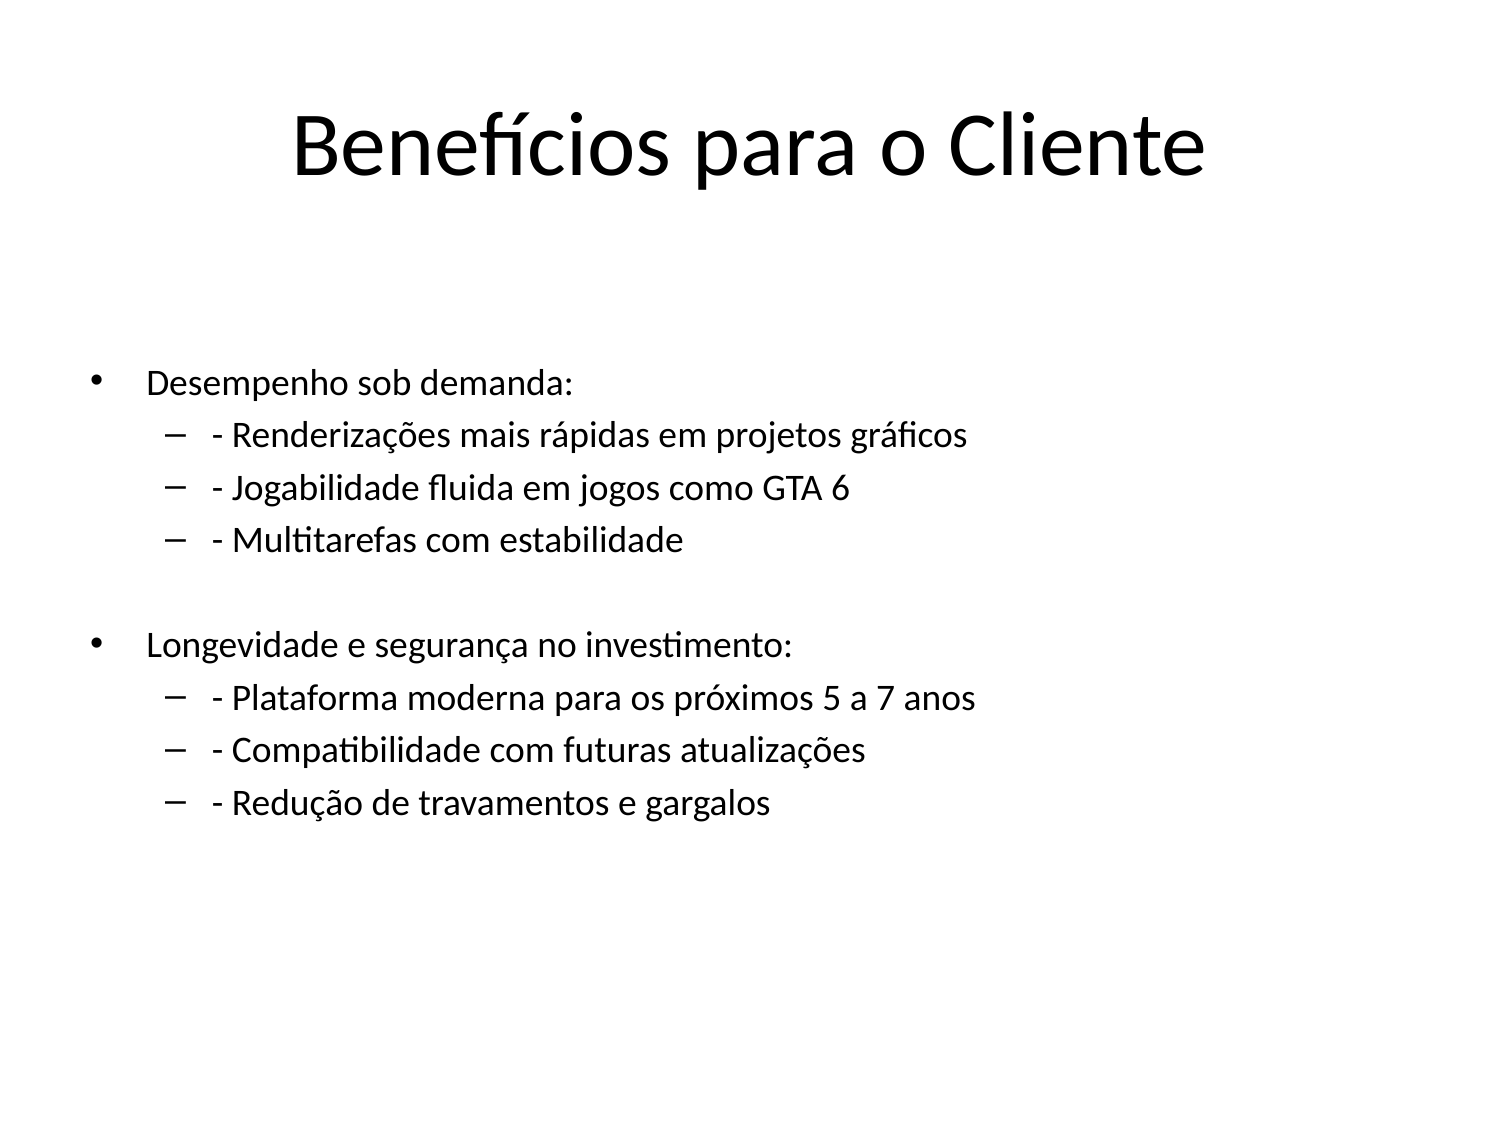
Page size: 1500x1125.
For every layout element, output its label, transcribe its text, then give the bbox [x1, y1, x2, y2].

list Desempenho sob demanda: - Renderizações mais rápidas em projetos gráficos - Jogabilidade fluida em jogos como GTA 6 - Multitarefas com estabilidade Longevidade e segurança no investimento: - Plataforma moderna para os próximos 5 a 7 anos - Compatibilidade com futuras atualizações - Redução de travamentos e gargalos [75, 262, 1425, 1005]
title Benefícios para o Cliente [75, 45, 1425, 233]
